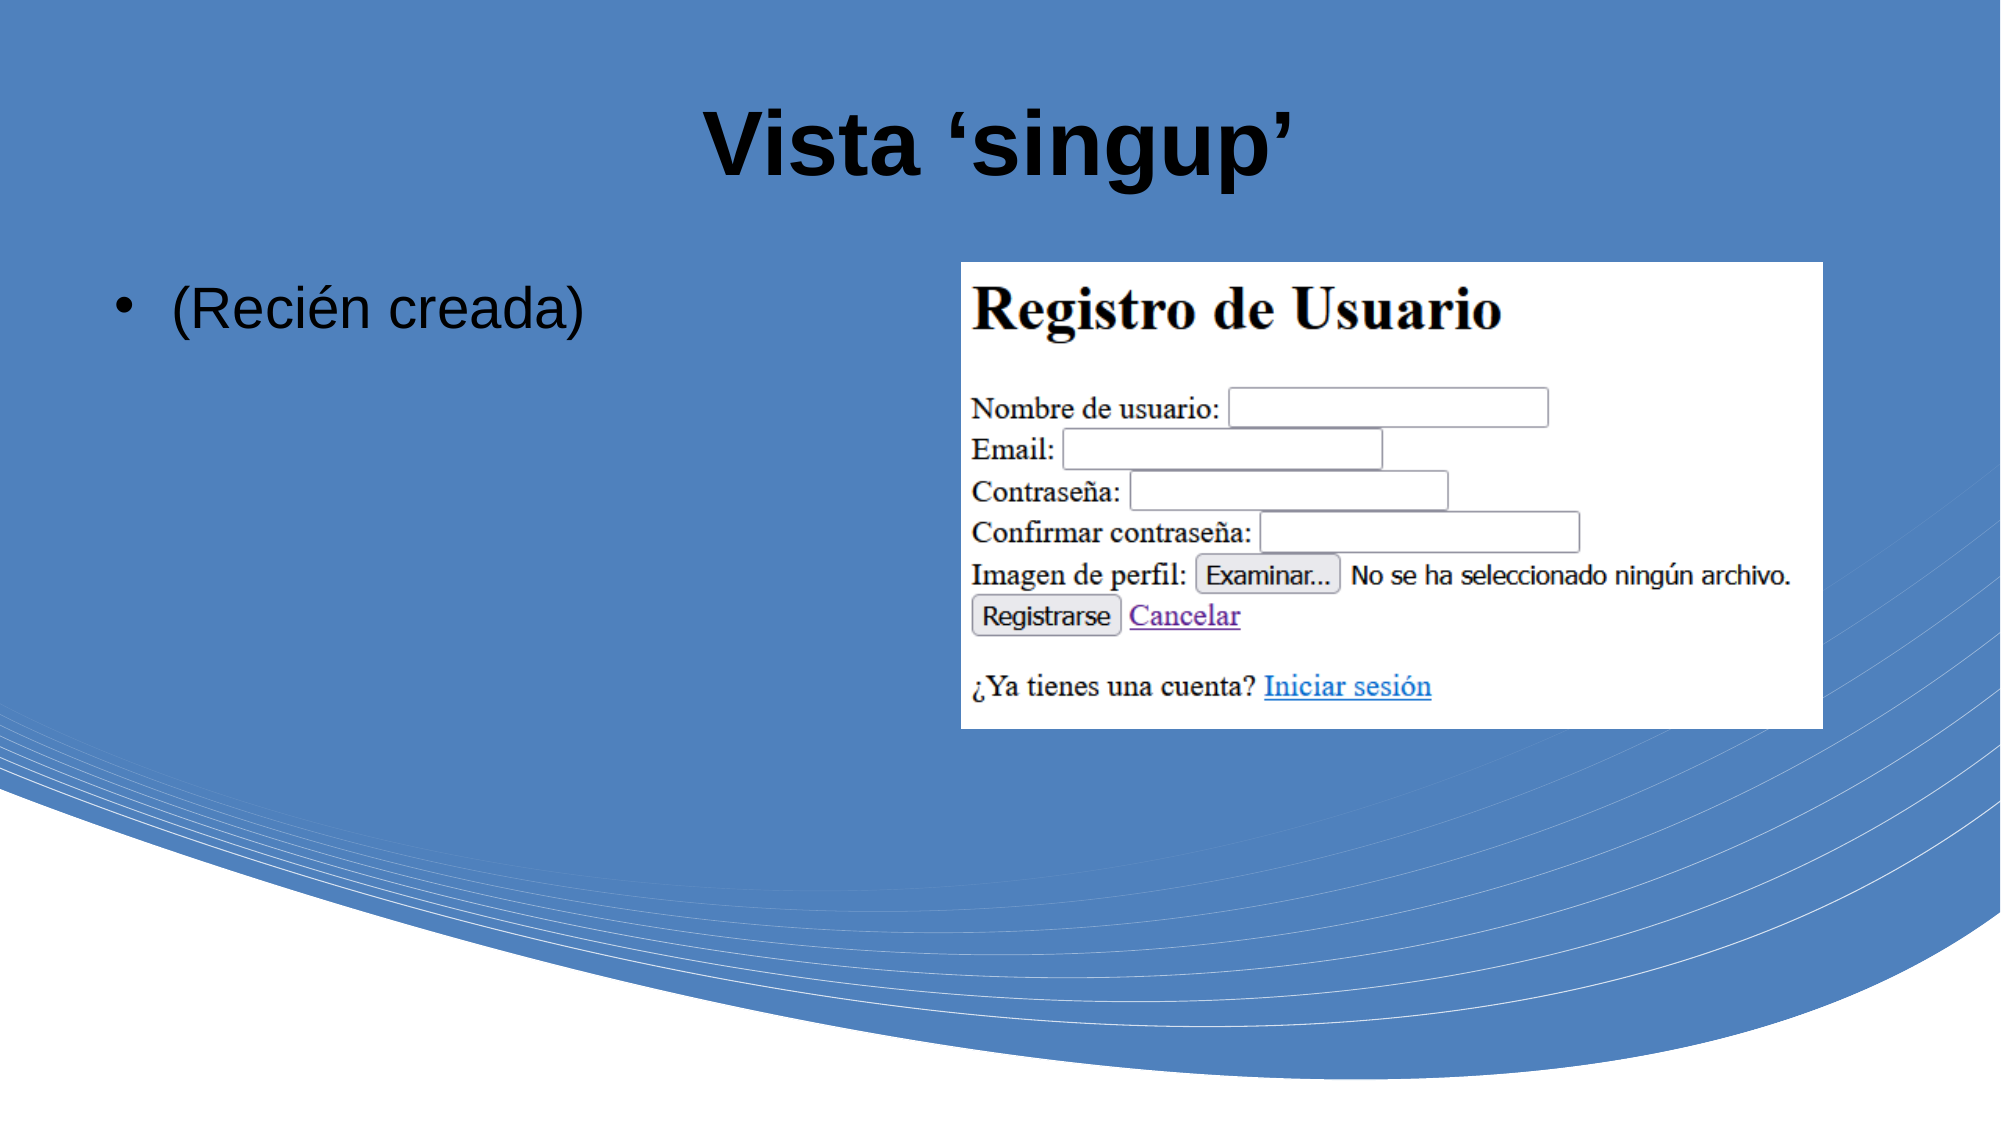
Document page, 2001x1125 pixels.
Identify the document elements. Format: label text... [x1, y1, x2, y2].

title Vista ‘singup’ [99, 45, 1900, 233]
list (Recién creada) [99, 262, 984, 1005]
picture [961, 262, 1823, 729]
